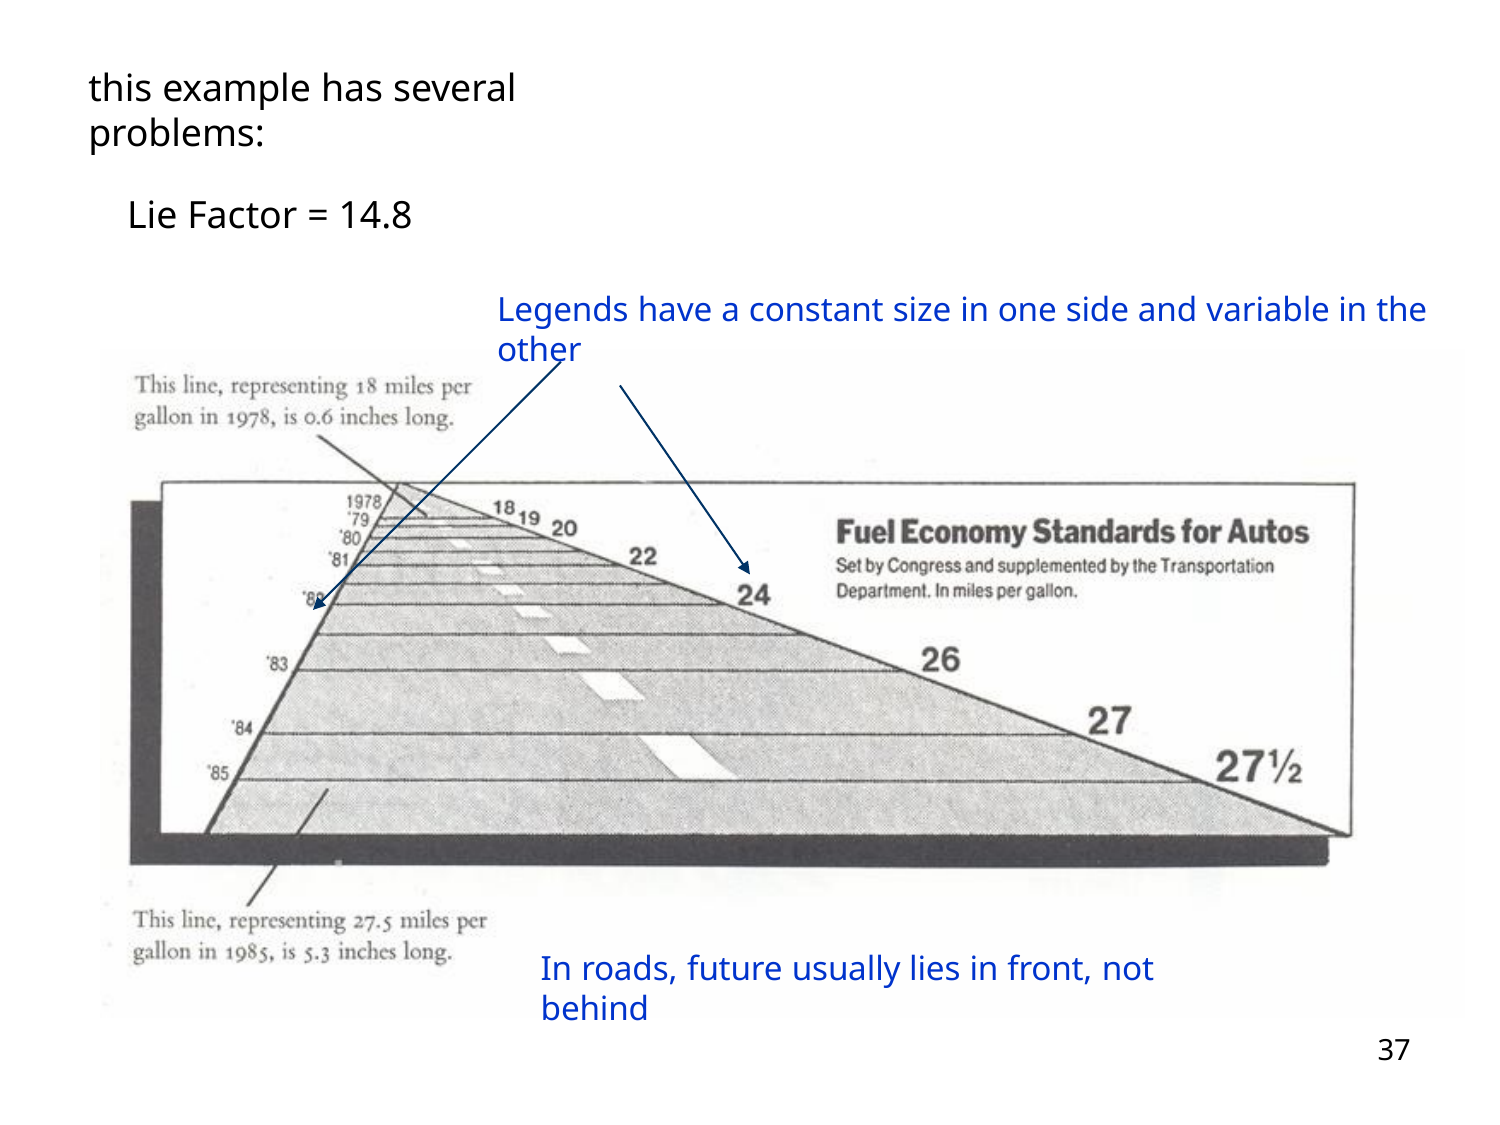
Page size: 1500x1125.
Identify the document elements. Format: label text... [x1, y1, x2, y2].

text_box Lie Factor = 14.8 Legends have a constant size in one side and variable in the other [125, 189, 1477, 368]
title this example has several problems: [86, 62, 678, 253]
slide_number 37 [1371, 1031, 1417, 1125]
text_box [99, 349, 1465, 1018]
